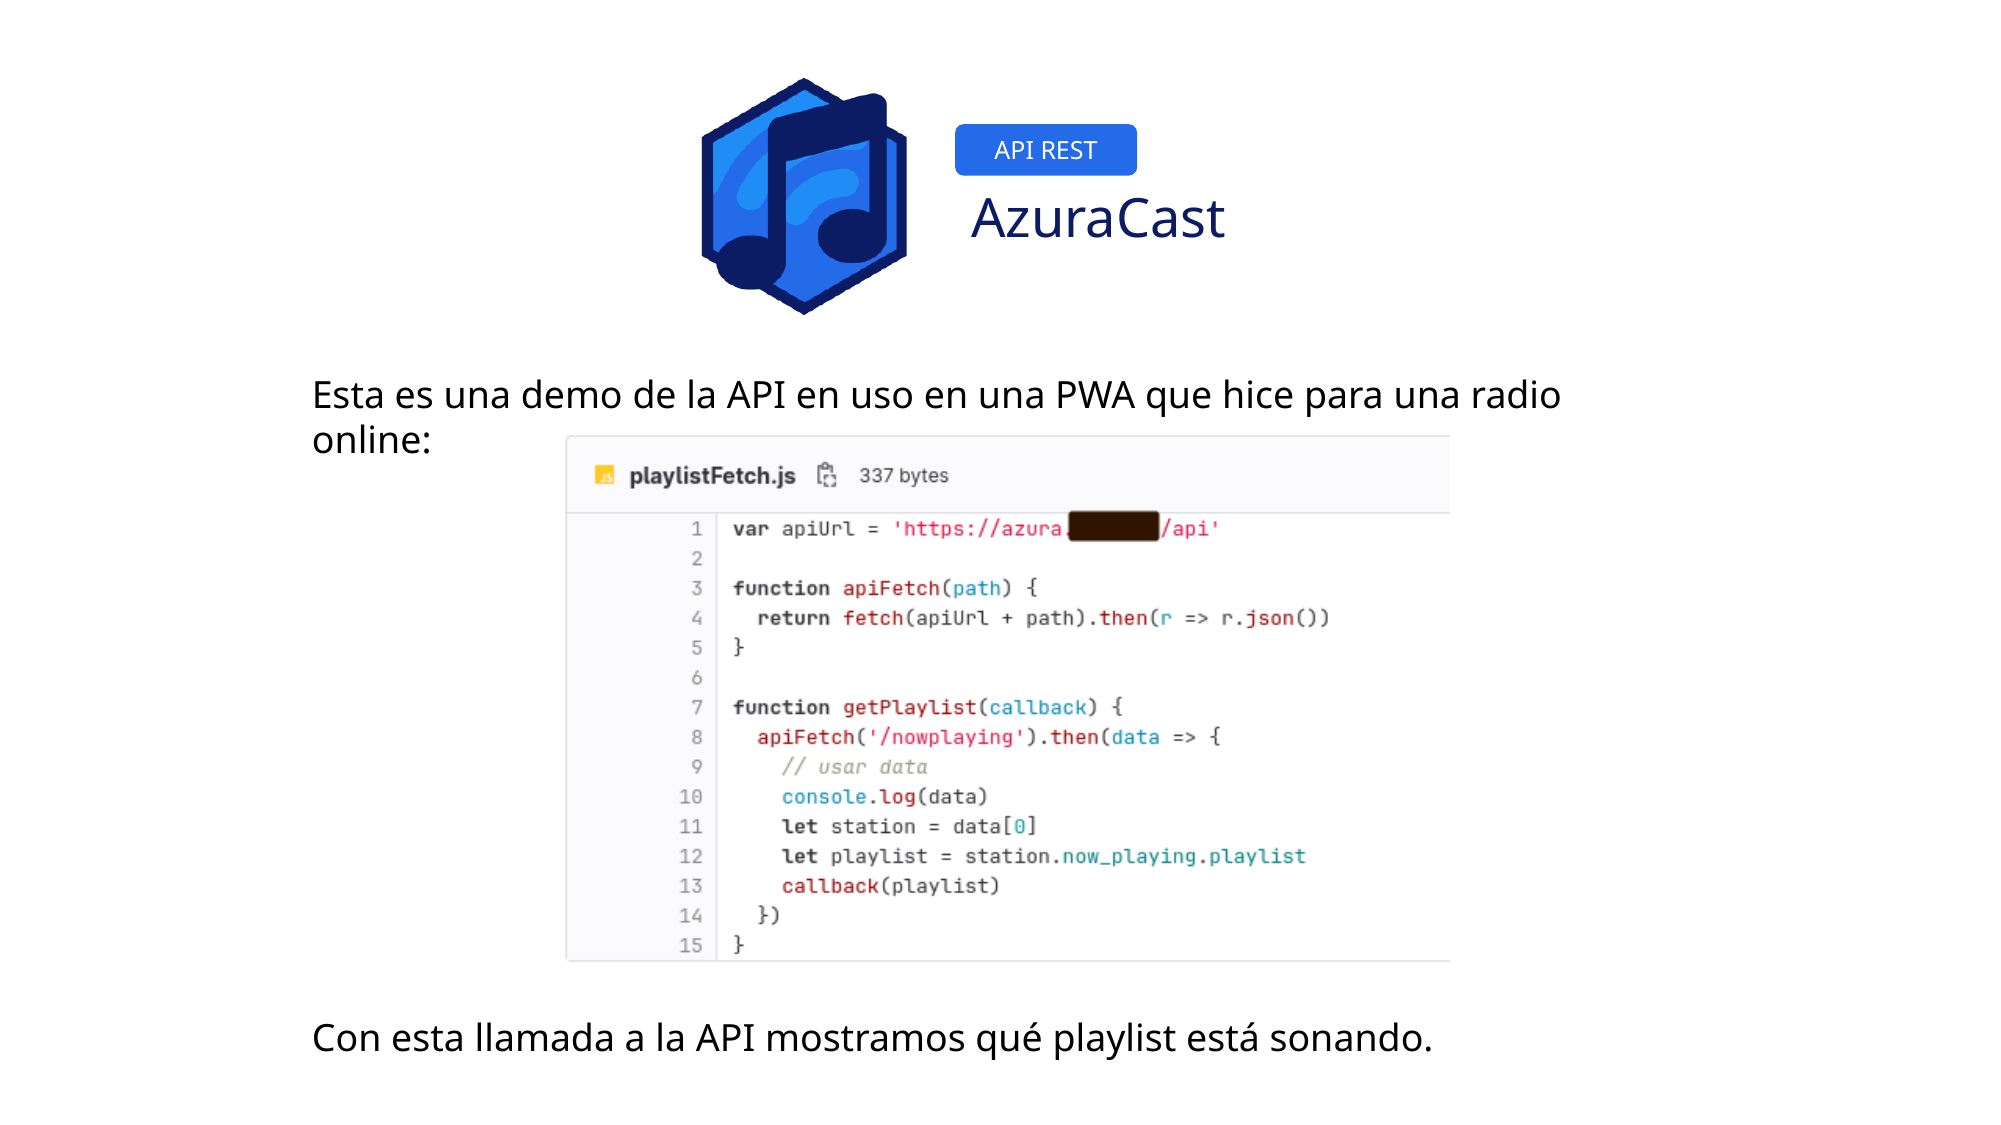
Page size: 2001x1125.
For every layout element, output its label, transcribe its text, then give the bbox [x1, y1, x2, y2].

picture [550, 423, 1450, 984]
text_box Con esta llamada a la API mostramos qué playlist está sonando. [296, 1006, 1704, 1066]
picture [677, 69, 930, 322]
text_box AzuraCast [939, 175, 1258, 256]
text_box Esta es una demo de la API en uso en una PWA que hice para una radio online: [296, 363, 1704, 469]
text_box [954, 123, 1139, 177]
text_box API REST [975, 127, 1118, 173]
